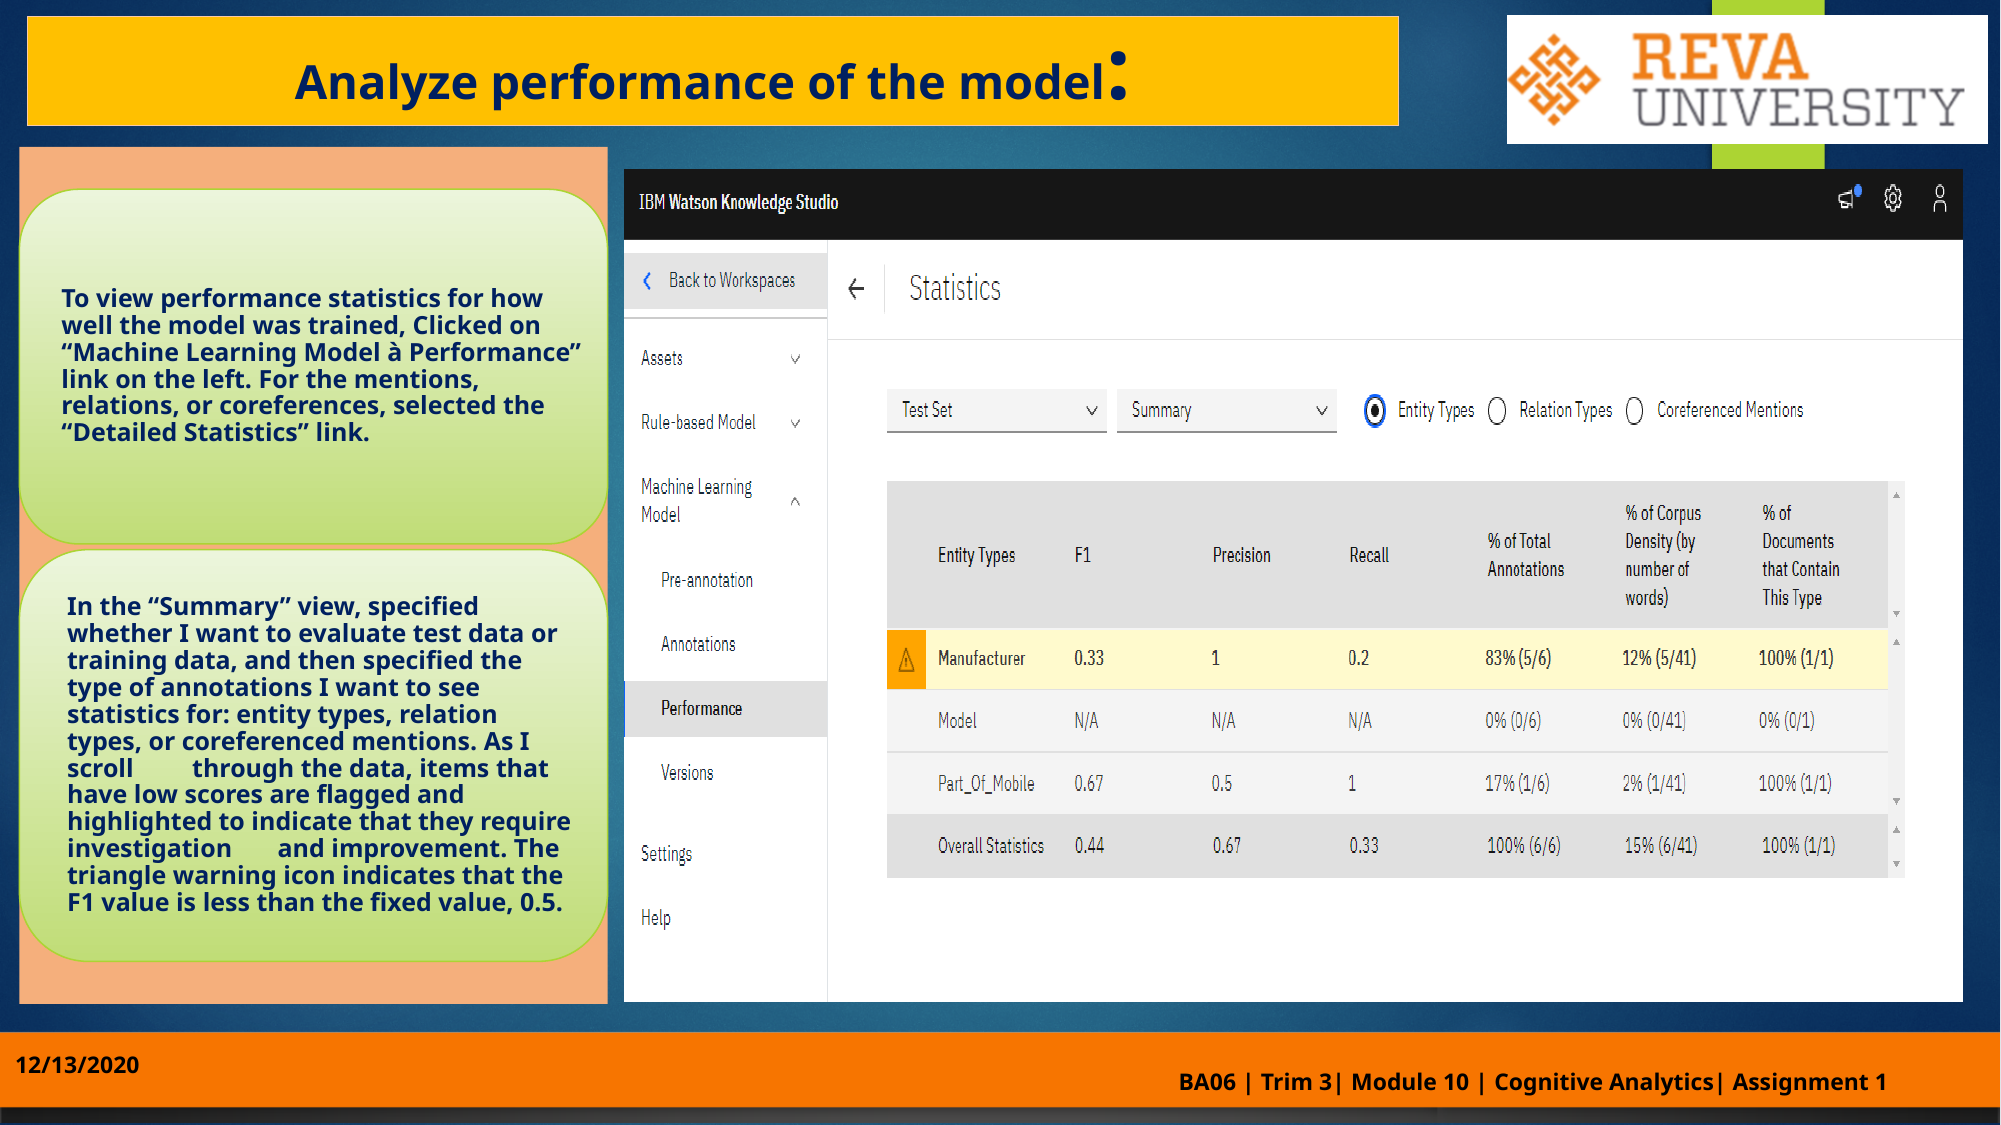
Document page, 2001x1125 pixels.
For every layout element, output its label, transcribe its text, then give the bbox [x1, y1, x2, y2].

picture [0, 0, 2000, 1125]
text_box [19, 146, 608, 1005]
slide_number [0, 1042, 588, 1103]
text_box Analyze performance of the model: [27, 16, 1399, 126]
footer BA06 | Trim 3| Module 10 | Cognitive Analytics| Assignment 1 [1163, 1042, 1953, 1103]
